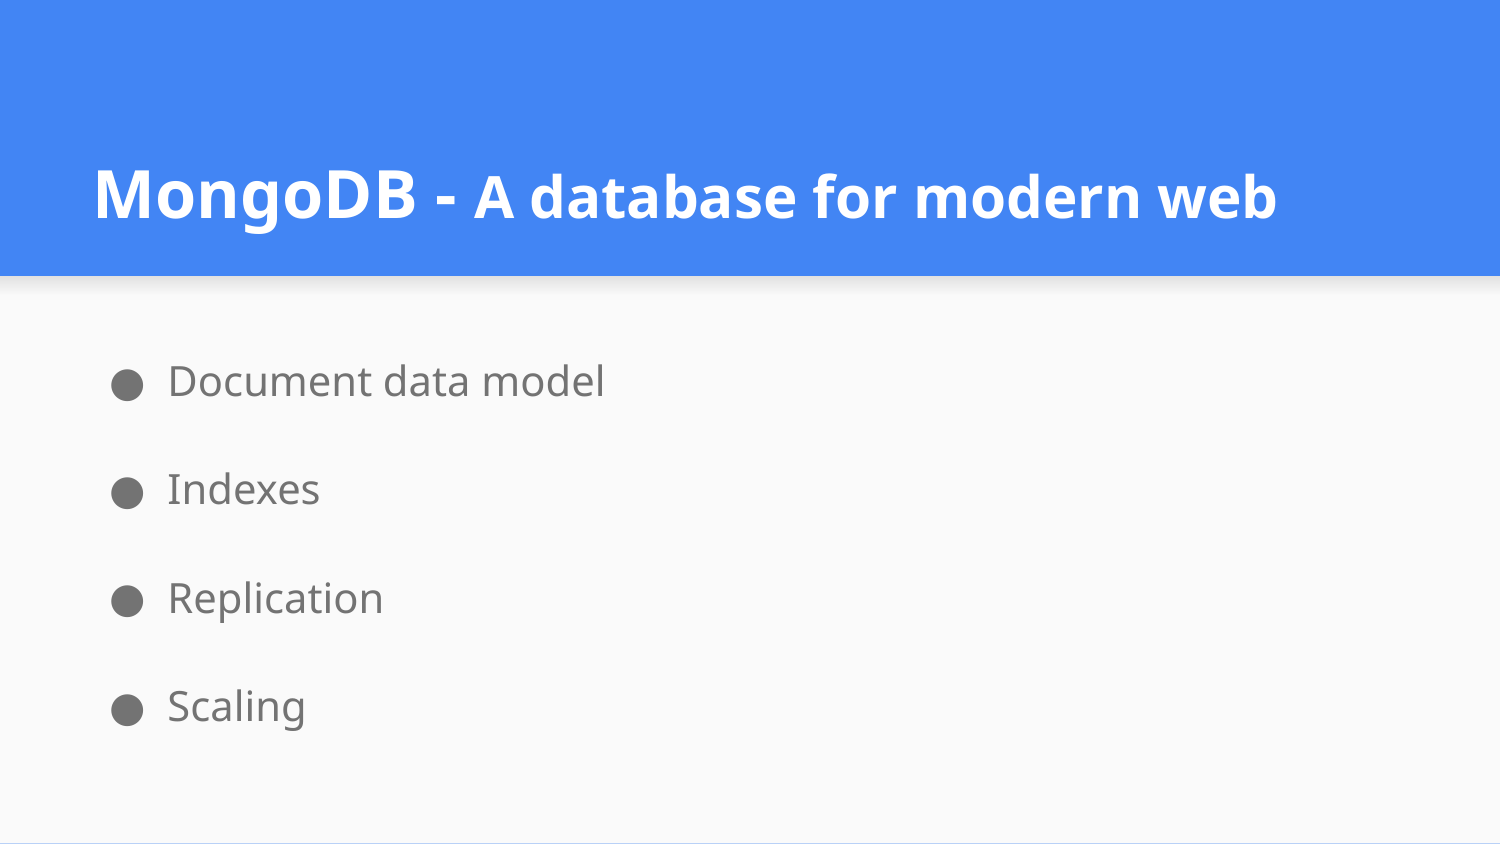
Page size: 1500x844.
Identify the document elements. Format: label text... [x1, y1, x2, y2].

list Document data model Indexes Replication Scaling [77, 314, 1427, 760]
title MongoDB - A database for modern web [77, 121, 1427, 248]
